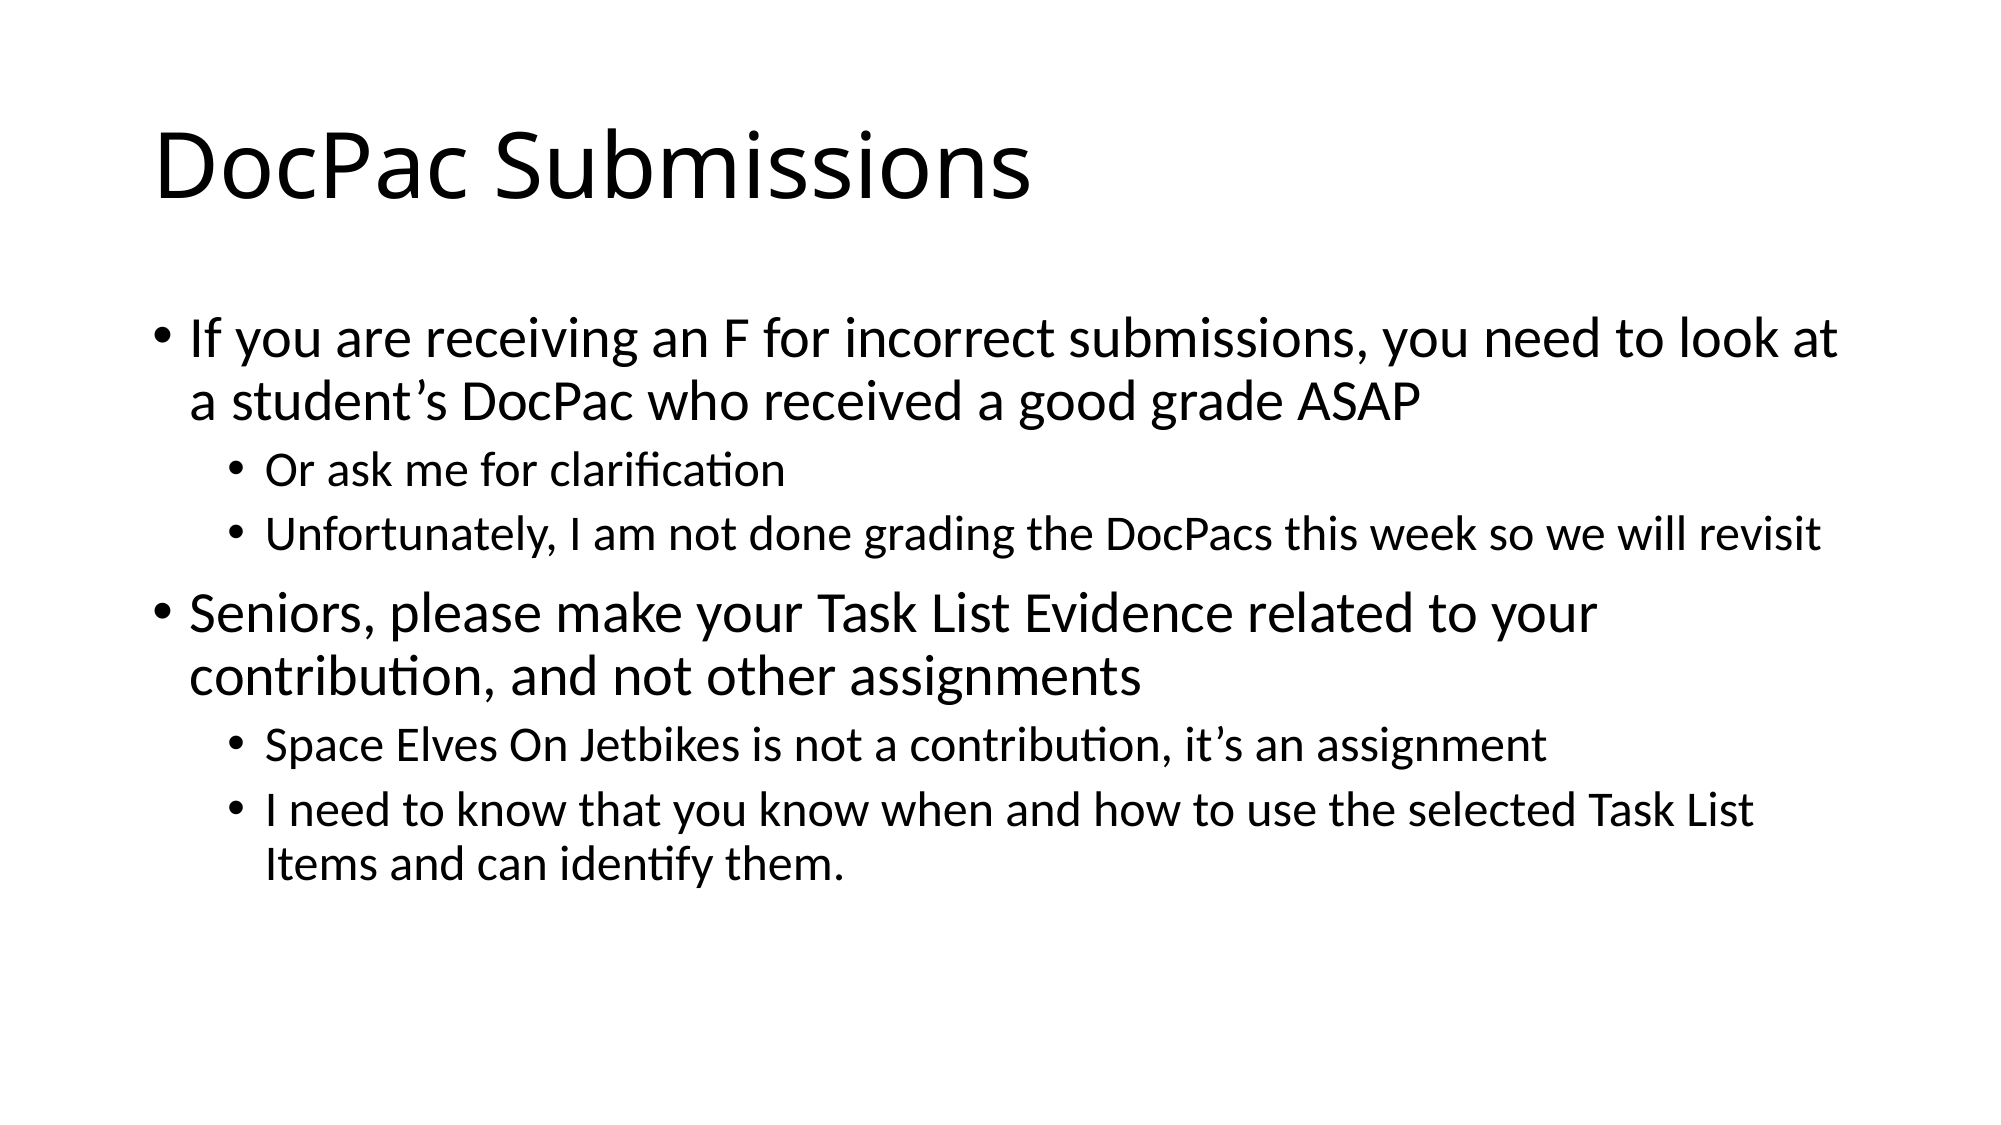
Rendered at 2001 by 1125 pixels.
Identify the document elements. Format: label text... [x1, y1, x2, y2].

title DocPac Submissions [137, 59, 1863, 278]
list If you are receiving an F for incorrect submissions, you need to look at a student’s DocPac who received a good grade ASAP Or ask me for clarification Unfortunately, I am not done grading the DocPacs this week so we will revisit Seniors, please make your Task List Evidence related to your contribution, and not other assignments Space Elves On Jetbikes is not a contribution, it’s an assignment I need to know that you know when and how to use the selected Task List Items and can identify them. [137, 299, 1863, 1014]
